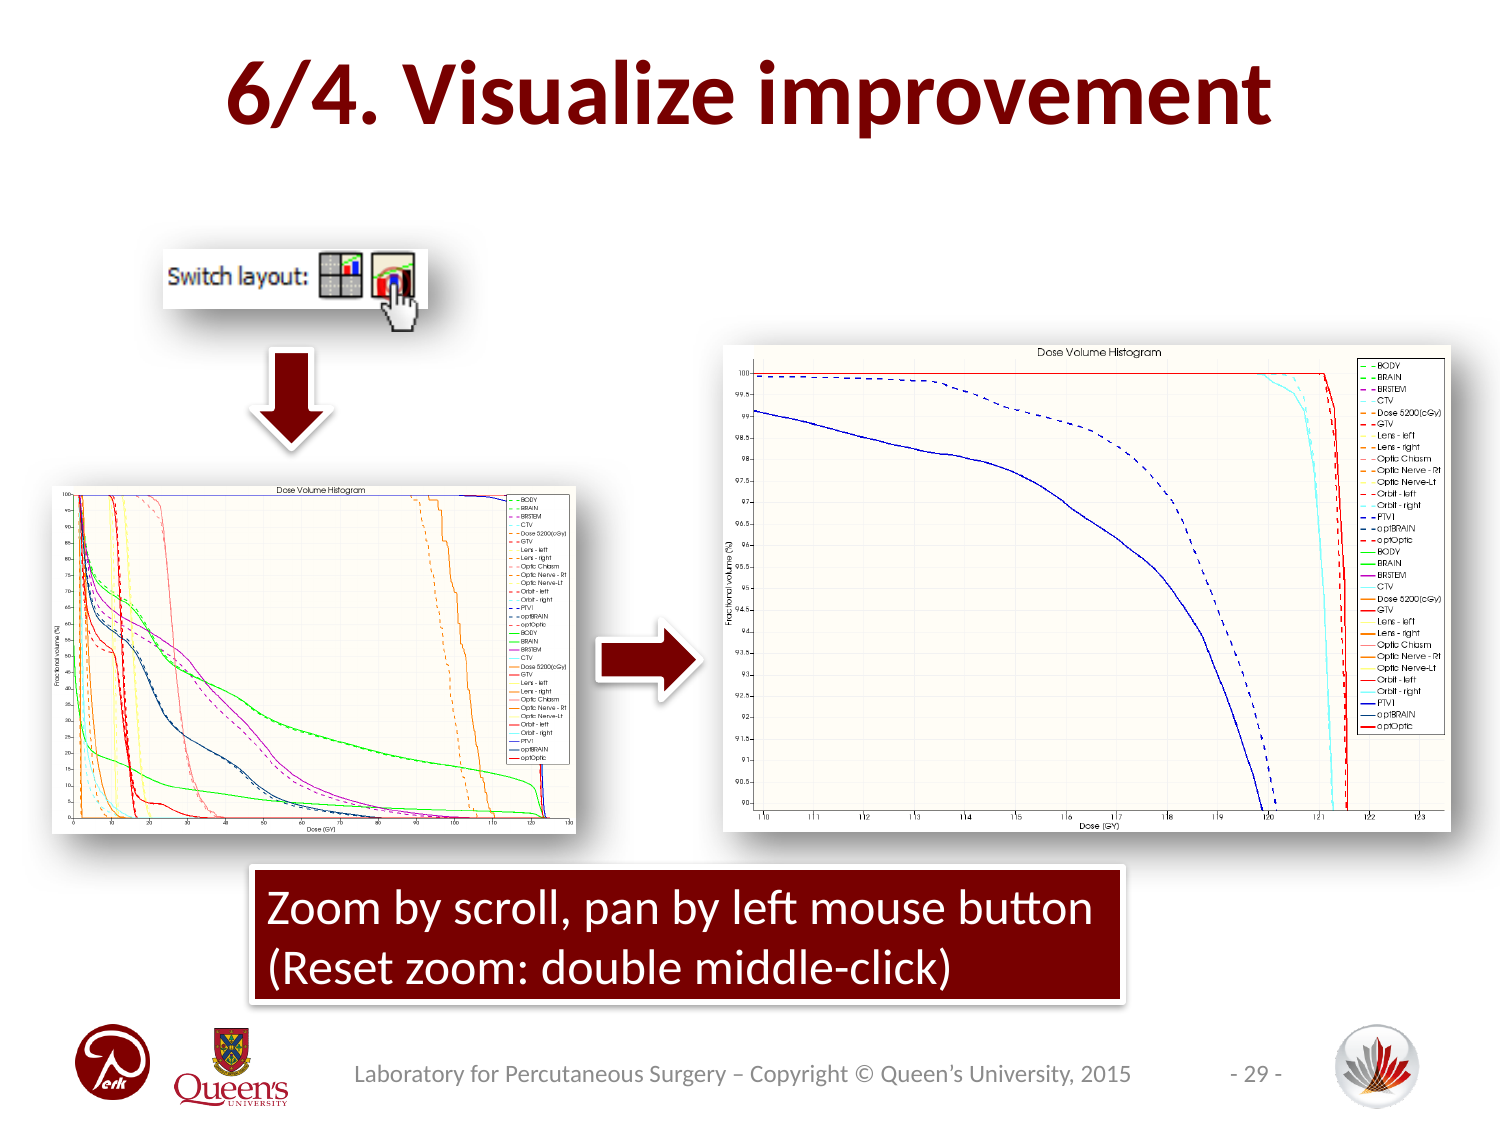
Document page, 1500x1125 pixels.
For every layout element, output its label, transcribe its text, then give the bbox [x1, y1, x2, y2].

slide_number - 29 - [1212, 1042, 1300, 1103]
text_box 6/4. Visualize improvement [0, 12, 1500, 163]
picture [1333, 1015, 1422, 1109]
picture [75, 1024, 150, 1100]
picture [163, 249, 429, 332]
picture [723, 345, 1451, 832]
text_box Zoom by scroll, pan by left mouse button (Reset zoom: double middle-click) [249, 864, 1126, 1005]
footer Laboratory for Percutaneous Surgery – Copyright © Queen’s University, 2015 [312, 1042, 1175, 1103]
picture [174, 1028, 288, 1106]
text_box [248, 346, 335, 452]
picture [52, 485, 577, 834]
text_box [595, 617, 704, 703]
